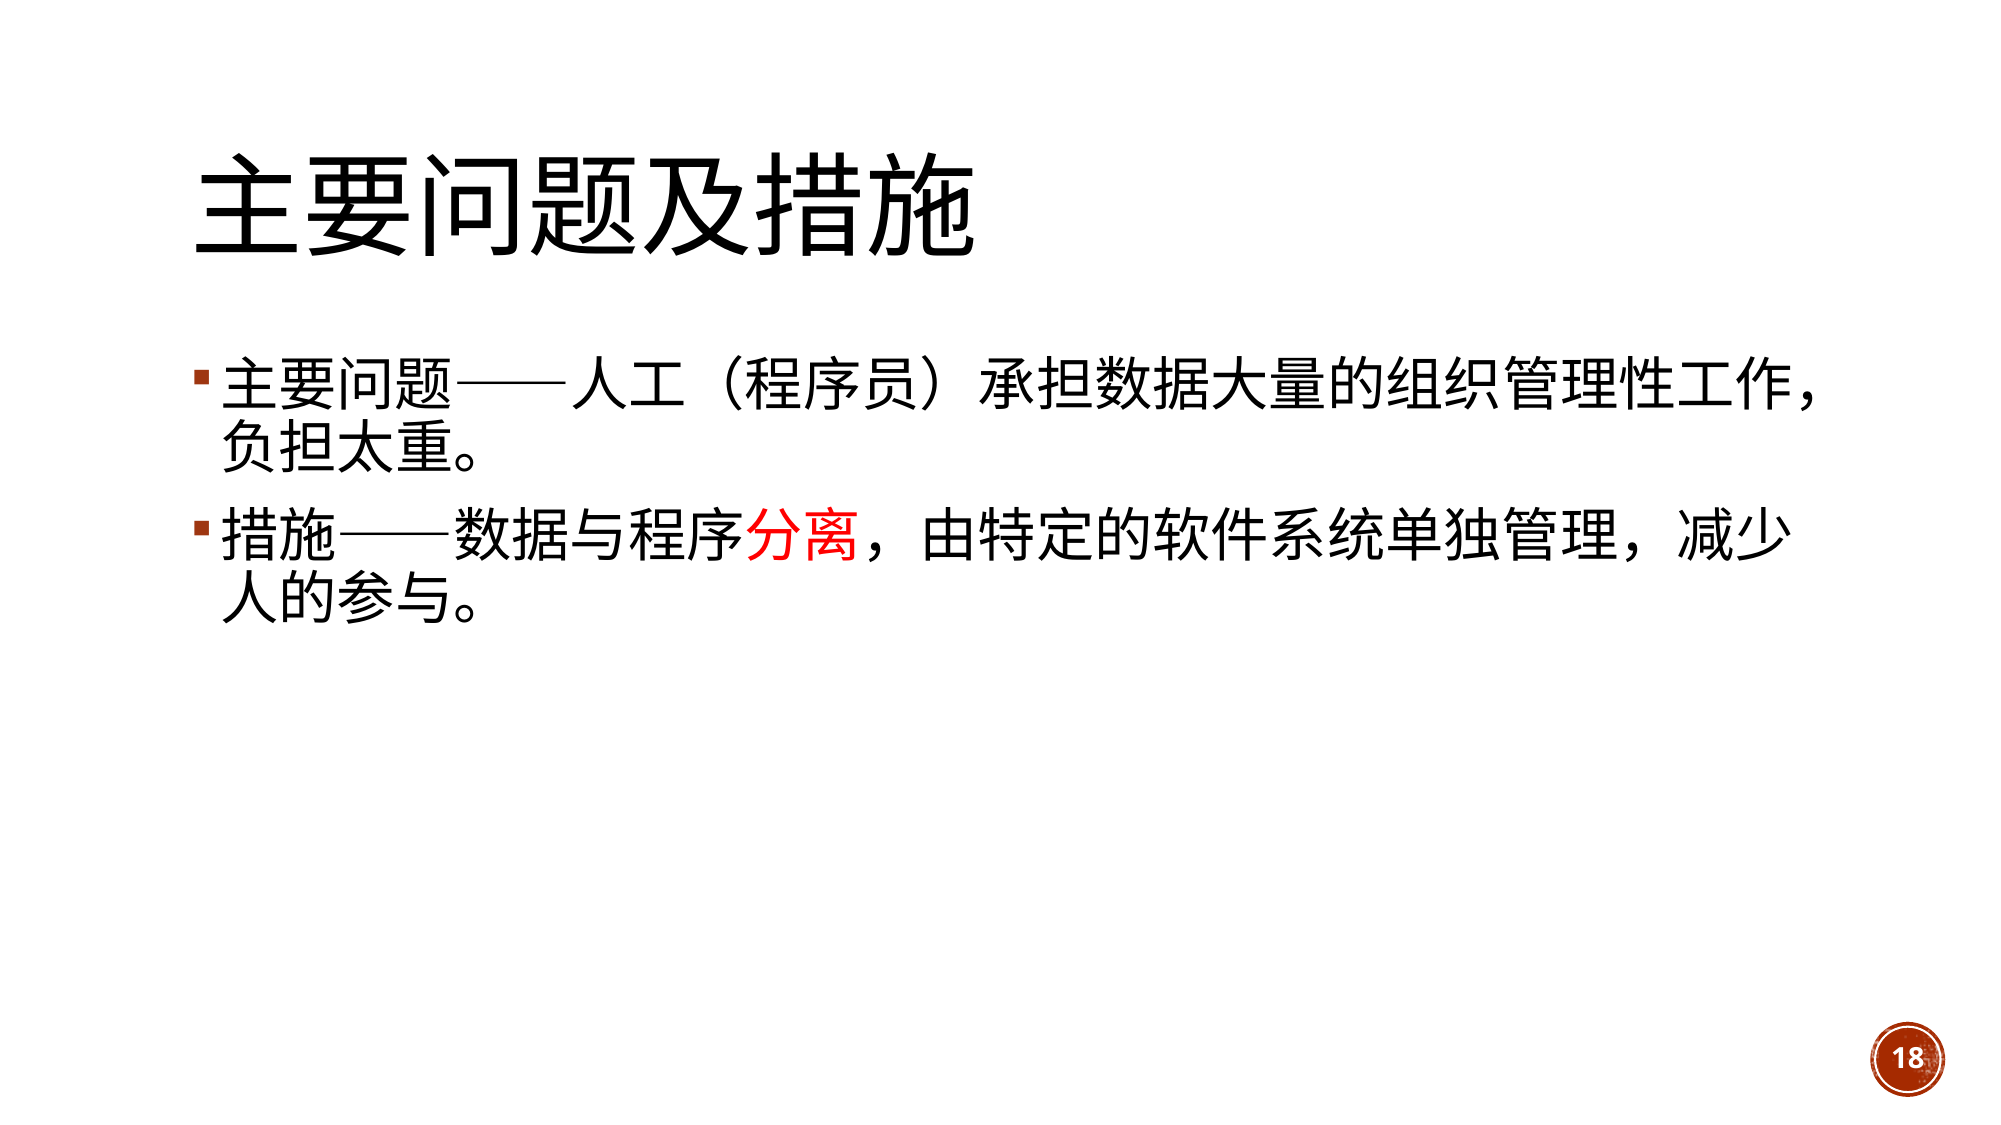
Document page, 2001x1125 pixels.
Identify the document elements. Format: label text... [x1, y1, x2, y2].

slide_number 18 [1855, 1028, 1961, 1089]
list 主要问题——人工（程序员）承担数据大量的组织管理性工作，负担太重。 措施——数据与程序分离，由特定的软件系统单独管理，减少人的参与。 [175, 348, 1826, 1013]
title 主要问题及措施 [175, 79, 1826, 344]
